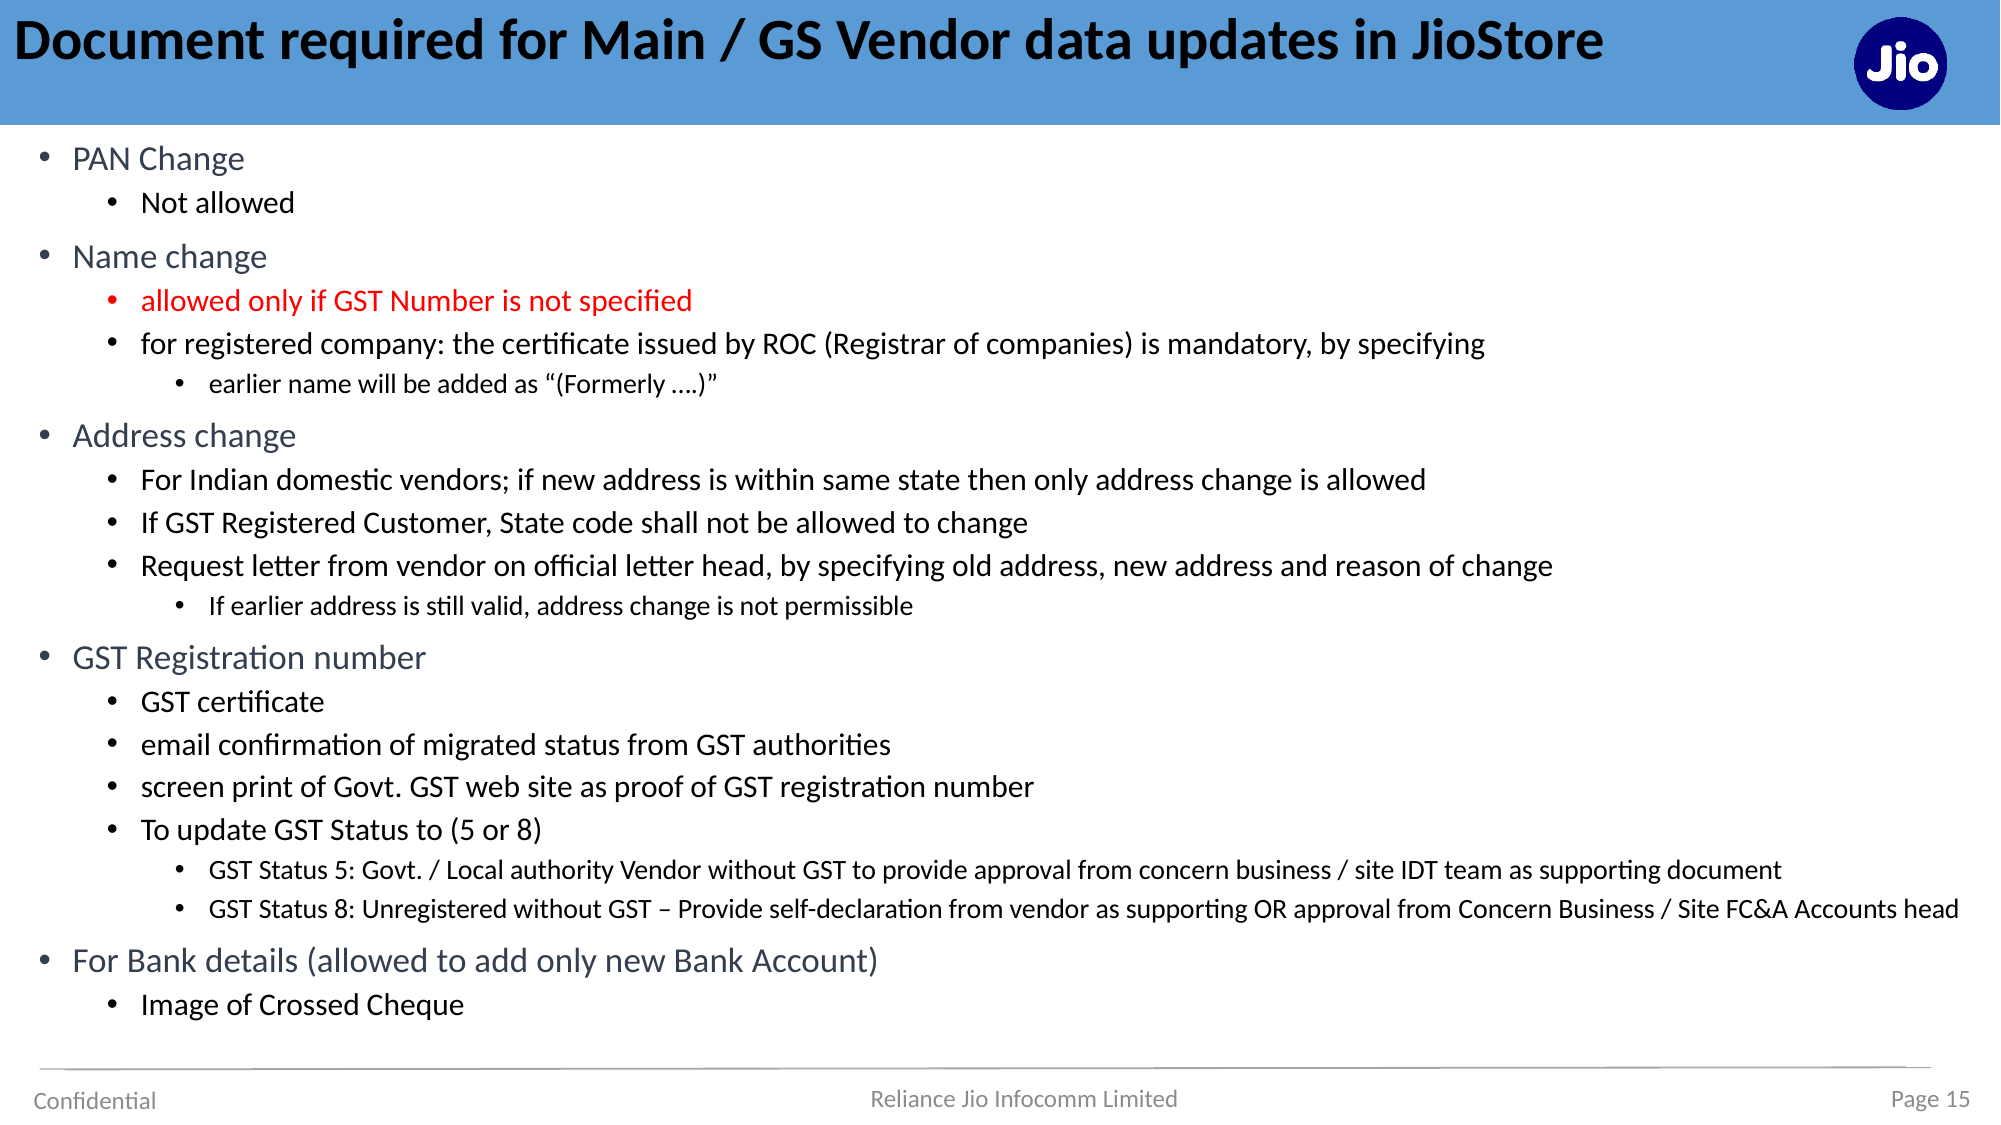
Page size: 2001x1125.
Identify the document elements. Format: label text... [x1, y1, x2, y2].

picture [1854, 17, 1947, 110]
title Document required for Main / GS Vendor data updates in JioStore [0, 1, 1819, 117]
list PAN Change Not allowed Name change allowed only if GST Number is not specified for registered company: the certificate issued by ROC (Registrar of companies) is mandatory, by specifying earlier name will be added as “(Formerly ….)” Address change For Indian domestic vendors; if new address is within same state then only address change is allowed If GST Registered Customer, State code shall not be allowed to change Request letter from vendor on official letter head, by specifying old address, new address and reason of change If earlier address is still valid, address change is not permissible GST Registration number GST certificate email confirmation of migrated status from GST authorities screen print of Govt. GST web site as proof of GST registration number To update GST Status to (5 or 8) GST Status 5: Govt. / Local authority Vendor without GST to provide approval from concern business / site IDT team as supporting document GST Status 8: Unregistered without GST – Provide self-declaration from vendor as supporting OR approval from Concern Business / Site FC&A Accounts head For Bank details (allowed to add only new Bank Account) Image of Crossed Cheque [23, 132, 1977, 1051]
